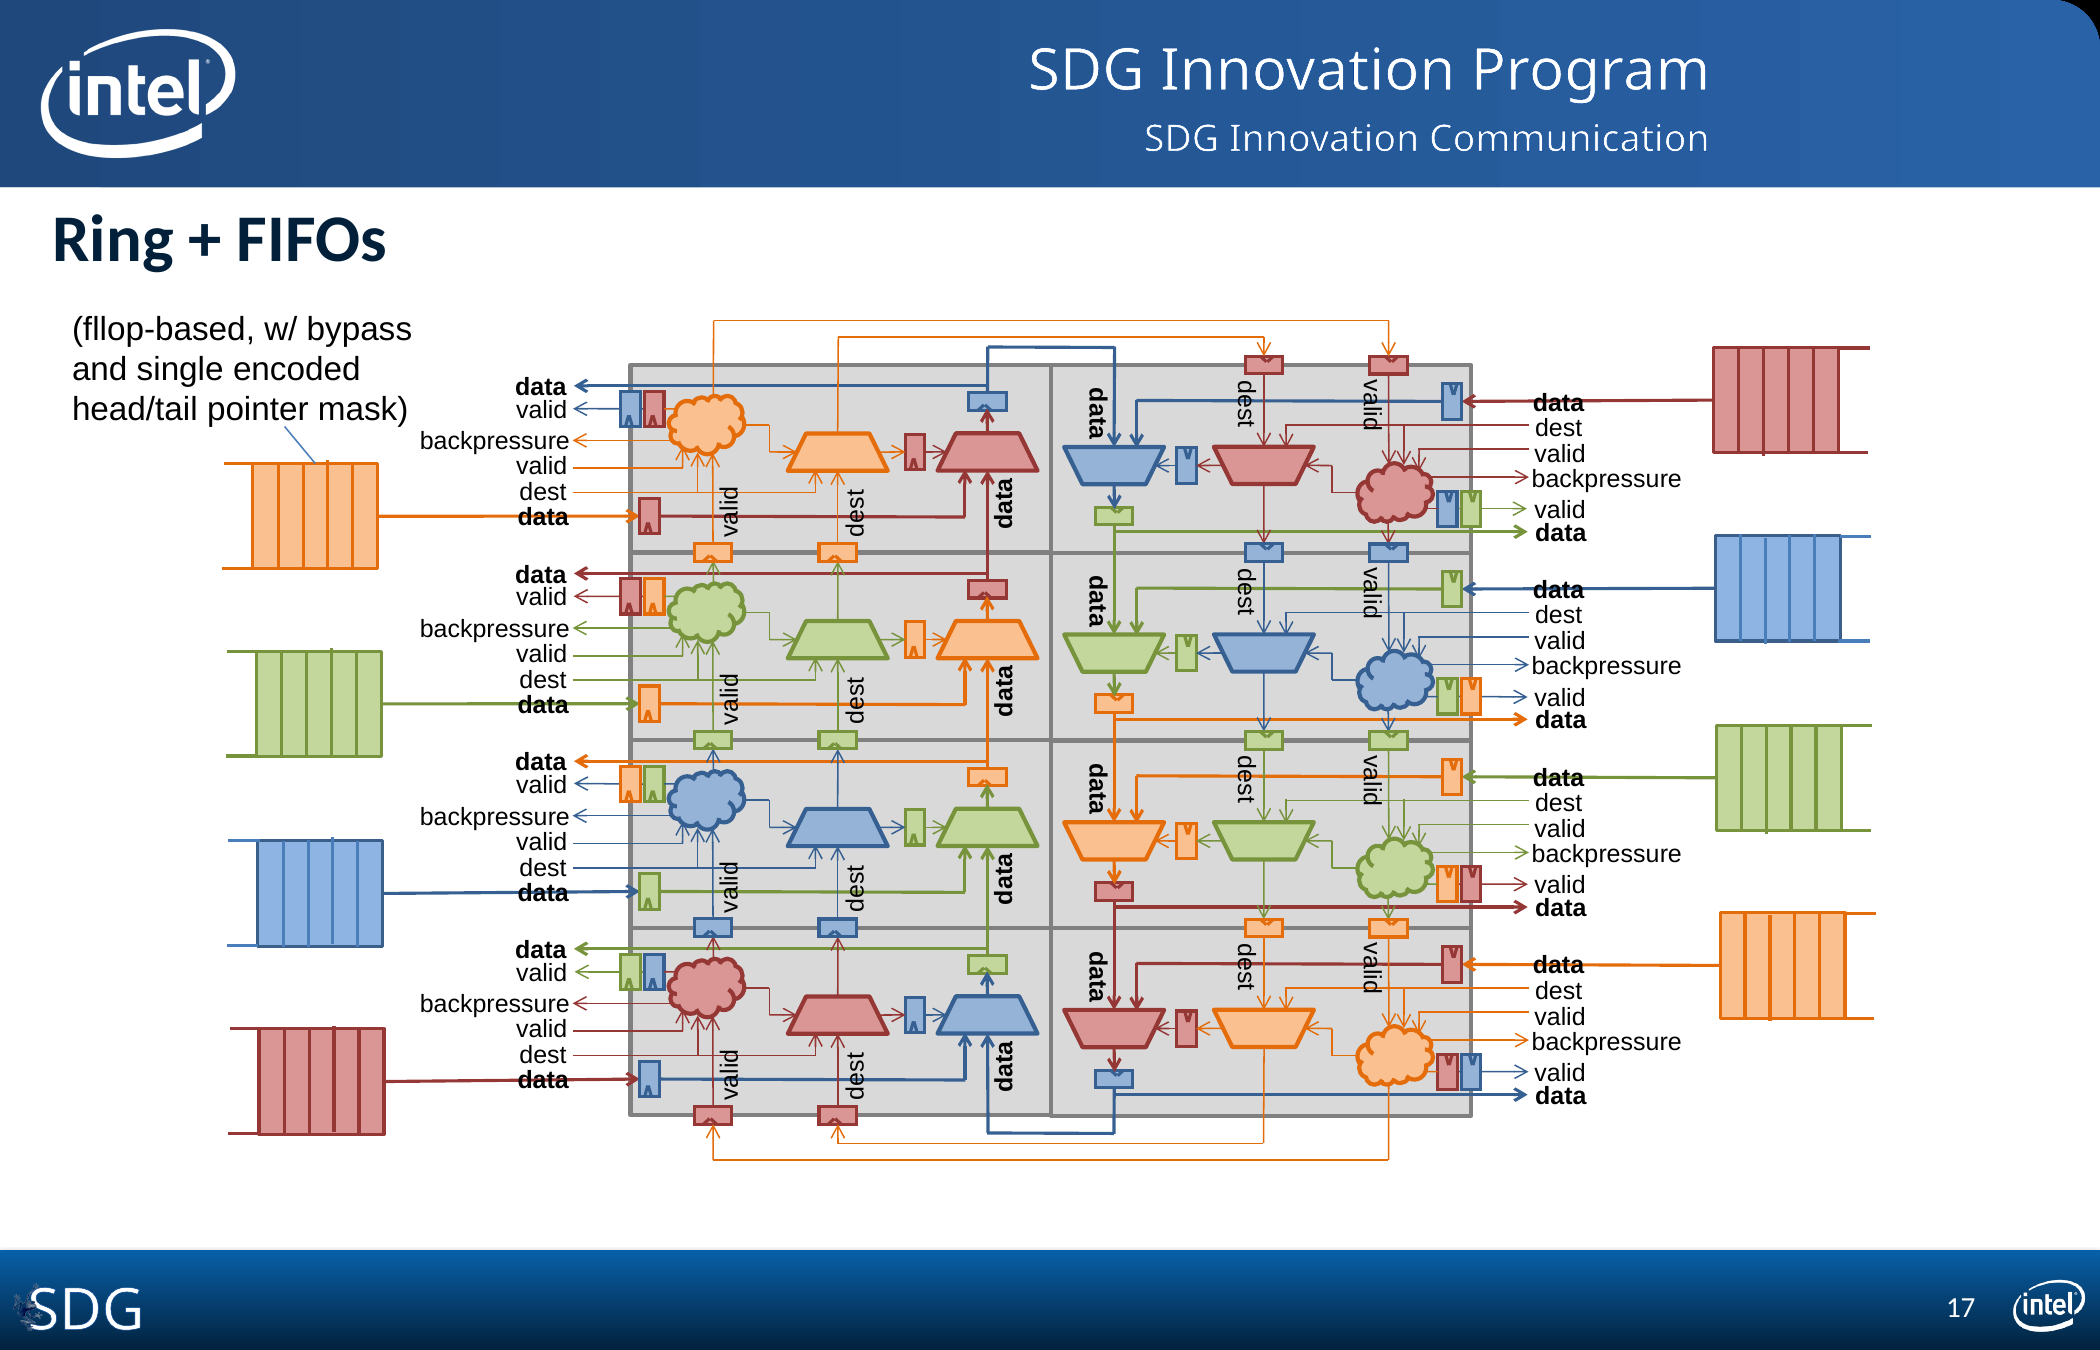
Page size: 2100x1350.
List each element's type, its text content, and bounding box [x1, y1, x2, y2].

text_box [712, 1087, 1389, 1161]
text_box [382, 776, 1045, 957]
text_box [1719, 911, 1876, 1022]
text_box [380, 588, 1045, 769]
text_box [228, 1025, 385, 1136]
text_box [1050, 346, 1721, 1118]
picture [2012, 1279, 2086, 1333]
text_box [377, 320, 1052, 581]
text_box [226, 837, 383, 948]
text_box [284, 426, 316, 464]
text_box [1716, 723, 1873, 834]
title Ring + FIFOs [37, 187, 2050, 288]
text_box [1713, 345, 1870, 457]
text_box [1714, 534, 1872, 645]
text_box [383, 964, 1045, 1134]
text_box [221, 459, 378, 571]
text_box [225, 647, 382, 758]
text_box (fllop-based, w/ bypass and single encoded head/tail pointer mask) [57, 299, 428, 435]
